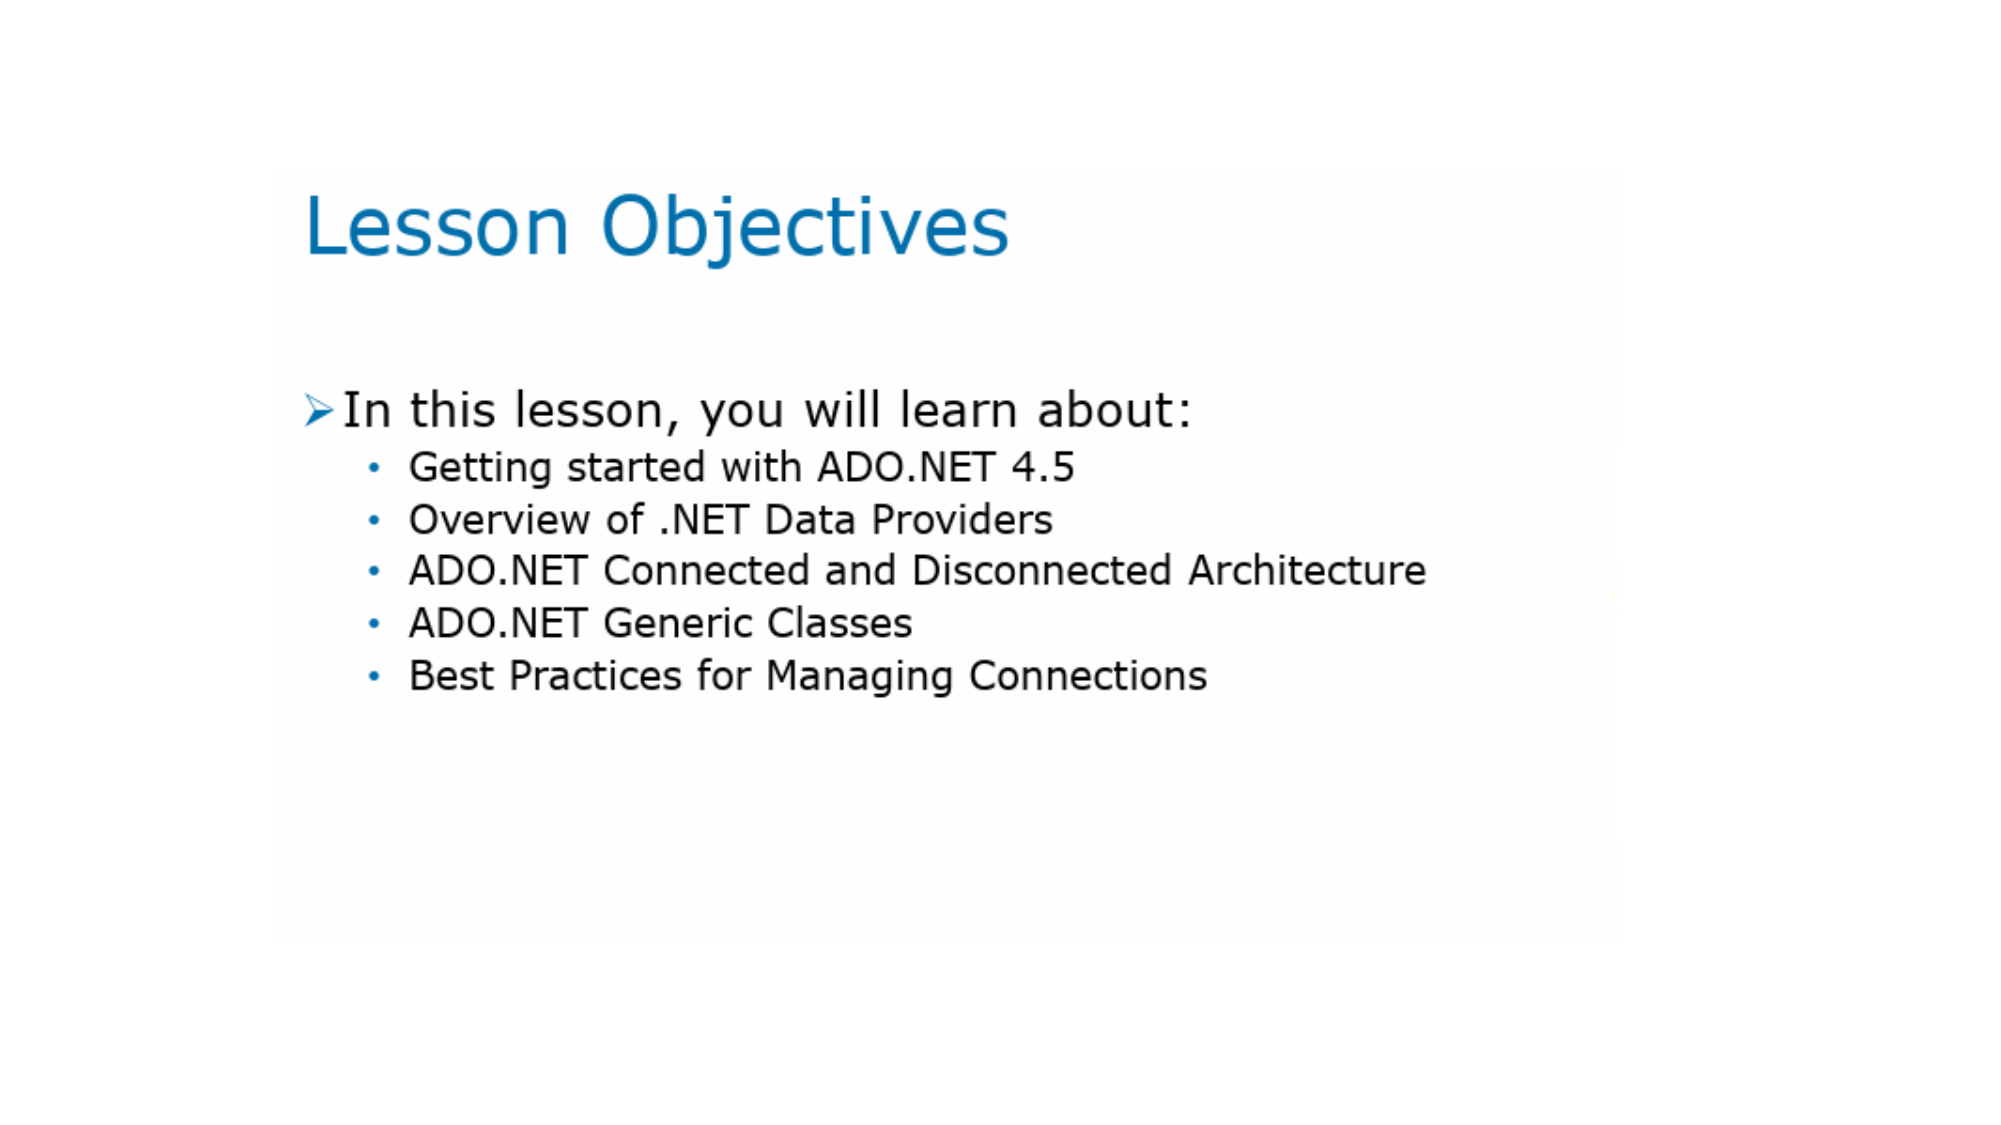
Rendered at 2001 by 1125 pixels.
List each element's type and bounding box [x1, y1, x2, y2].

picture [275, 168, 1618, 945]
